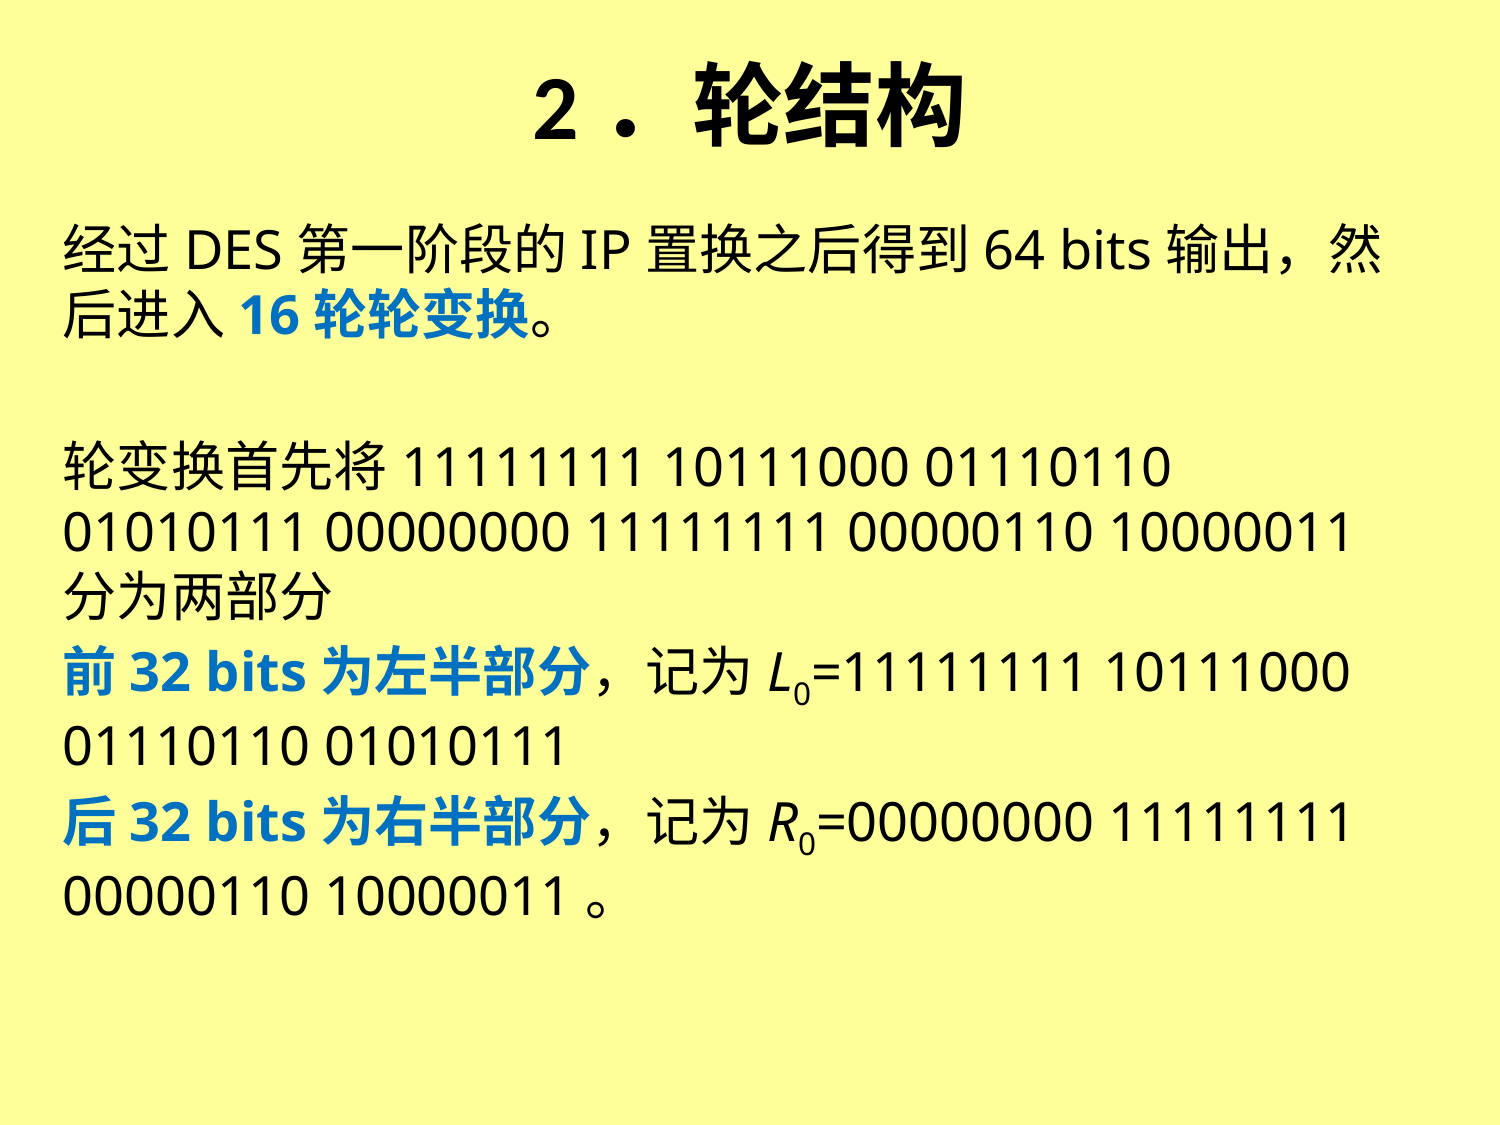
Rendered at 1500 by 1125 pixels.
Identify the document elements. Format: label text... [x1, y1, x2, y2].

list 经过DES第一阶段的IP置换之后得到64 bits输出，然后进入16轮轮变换。 轮变换首先将11111111 10111000 01110110 01010111 00000000 11111111 00000110 10000011分为两部分 前32 bits为左半部分，记为L0=11111111 10111000 01110110 01010111 后32 bits为右半部分，记为R0=00000000 11111111 00000110 10000011。 [47, 208, 1436, 1000]
title 2．轮结构 [112, 20, 1388, 185]
